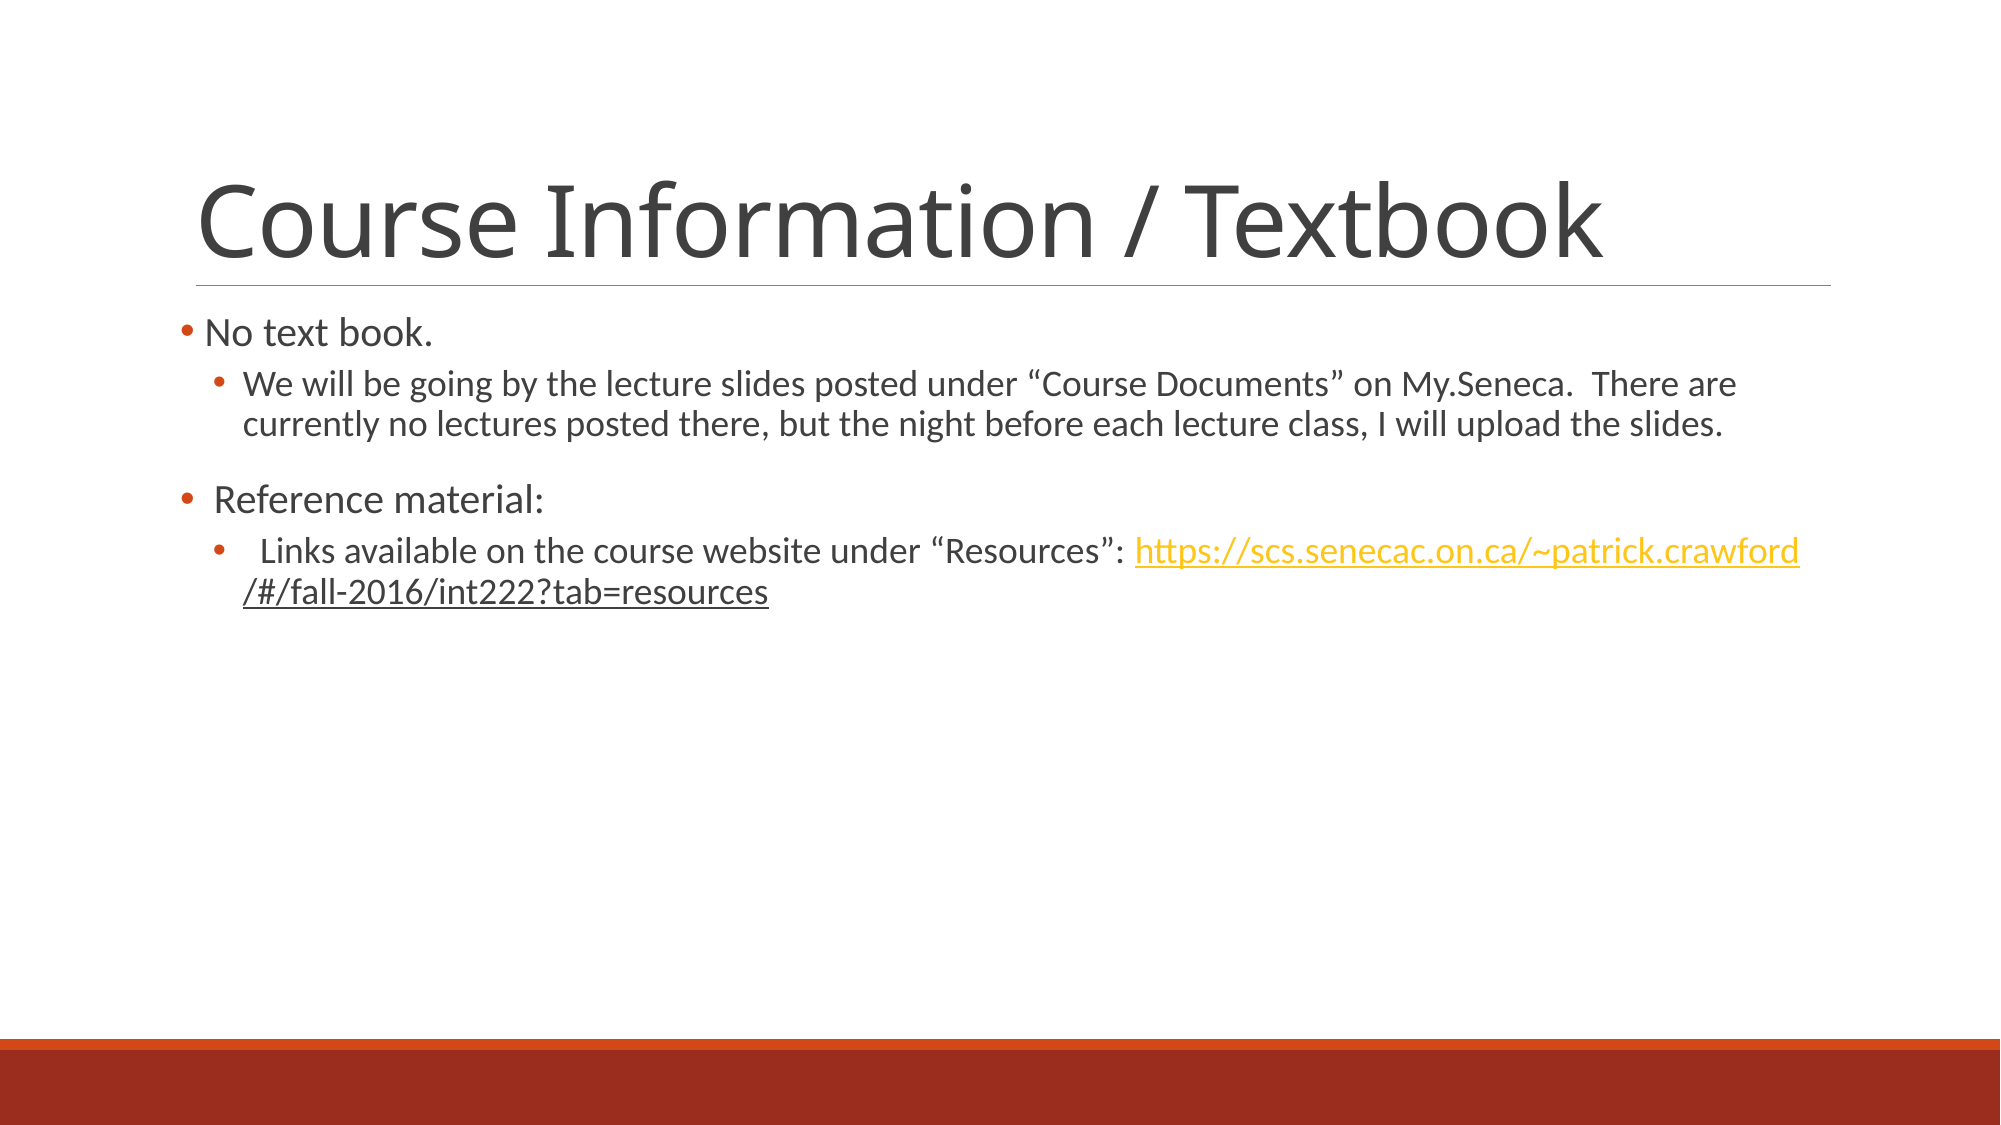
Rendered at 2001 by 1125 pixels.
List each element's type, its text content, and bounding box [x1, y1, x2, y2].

list No text book. We will be going by the lecture slides posted under “Course Documents” on My.Seneca. There are currently no lectures posted there, but the night before each lecture class, I will upload the slides. Reference material: Links available on the course website under “Resources”: https://scs.senecac.on.ca/~patrick.crawford/#/fall-2016/int222?tab=resources [180, 302, 1830, 963]
title Course Information / Textbook [180, 47, 1830, 285]
